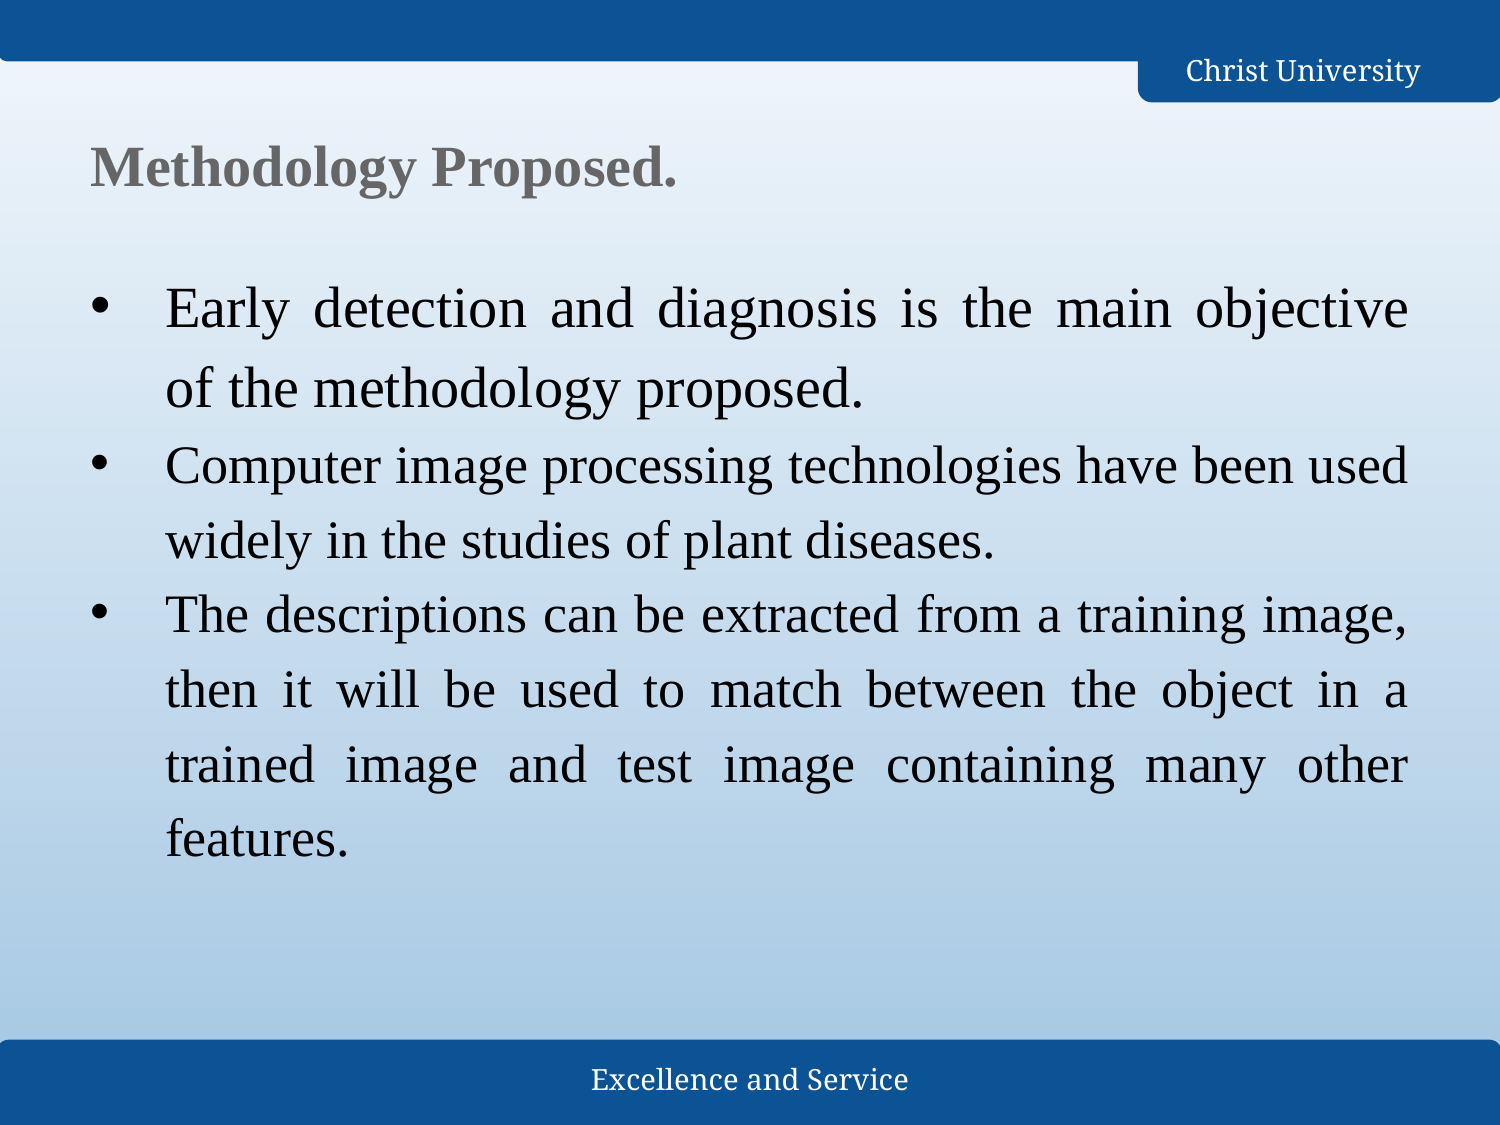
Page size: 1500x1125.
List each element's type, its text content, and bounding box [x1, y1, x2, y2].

list Early detection and diagnosis is the main objective of the methodology proposed. Computer image processing technologies have been used widely in the studies of plant diseases. The descriptions can be extracted from a training image, then it will be used to match between the object in a trained image and test image containing many other features. [75, 243, 1425, 1042]
title Methodology Proposed. [75, 100, 1425, 213]
